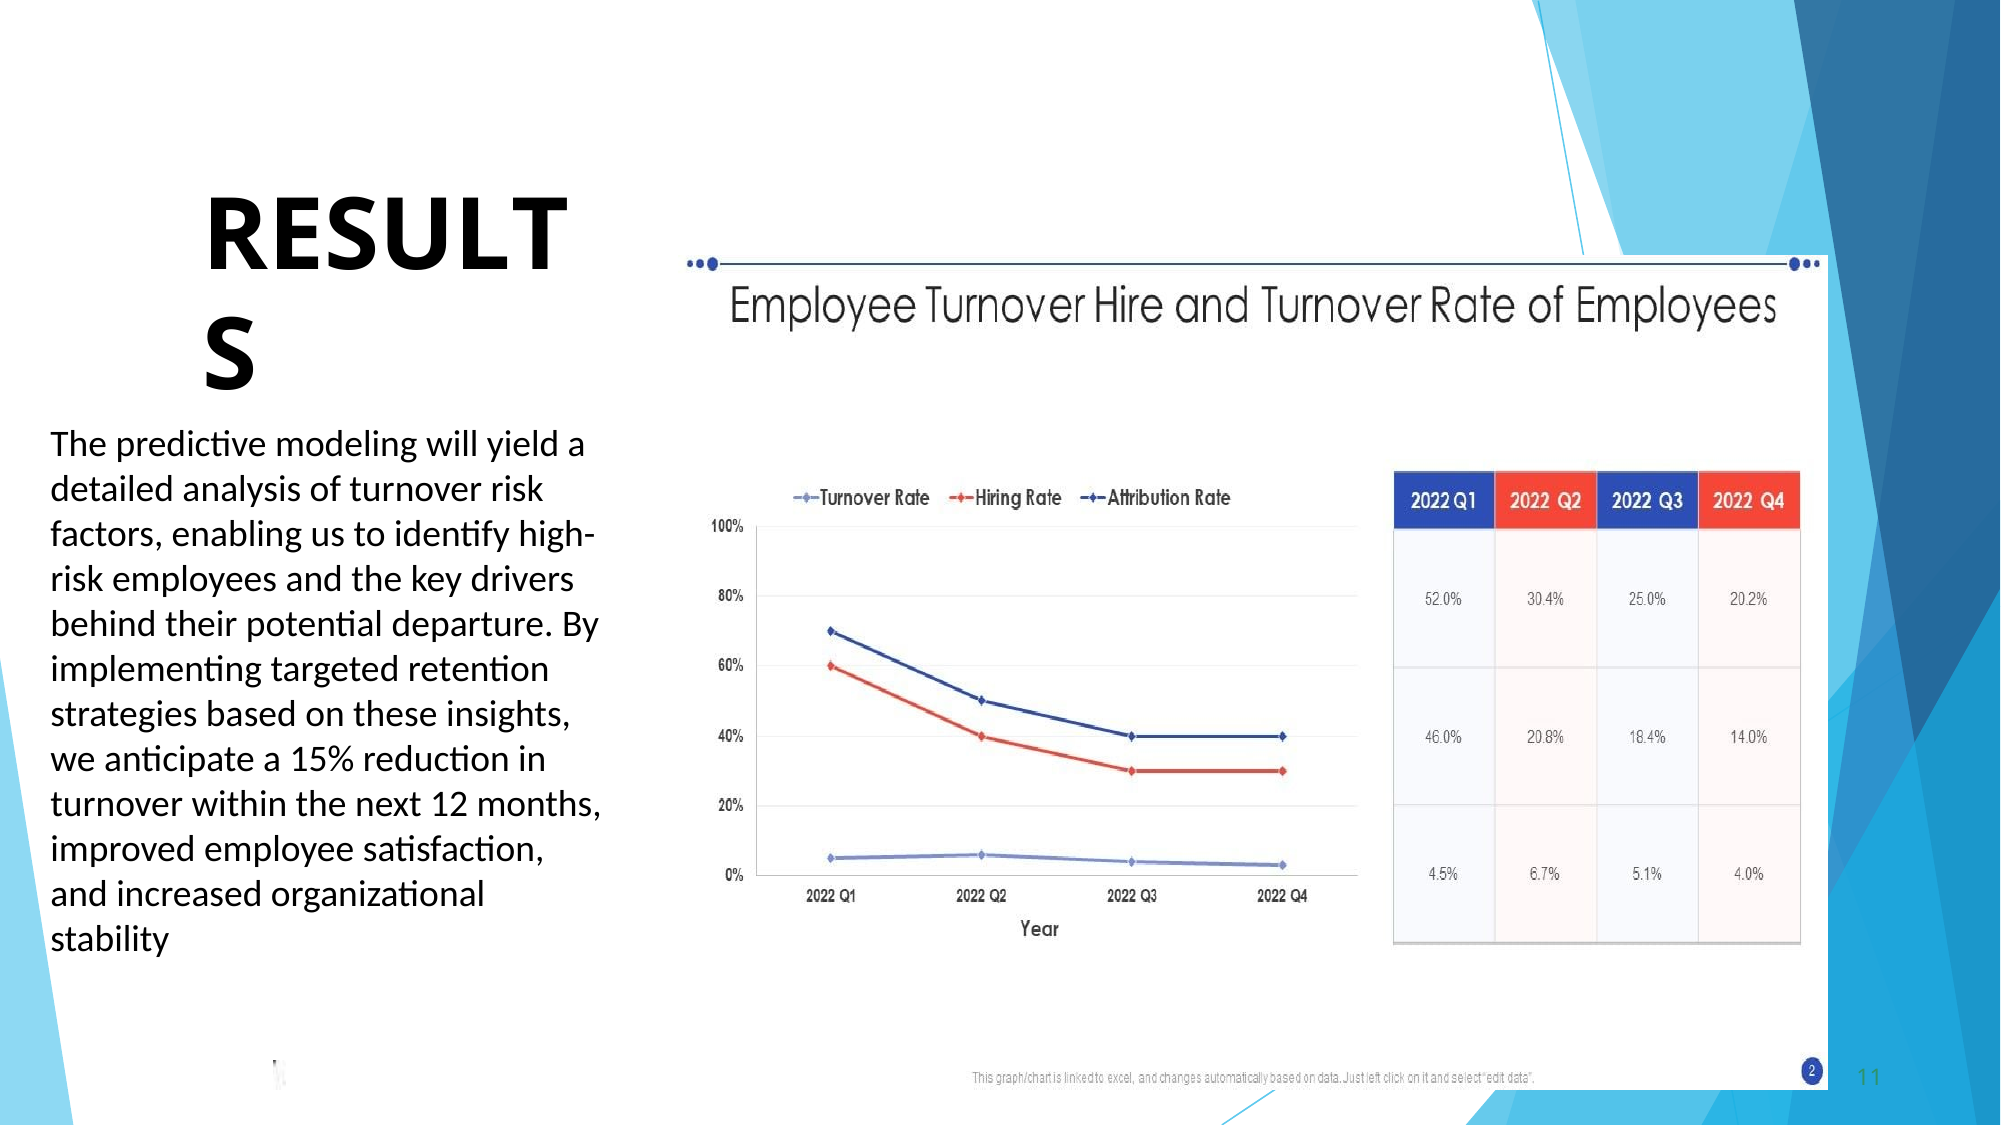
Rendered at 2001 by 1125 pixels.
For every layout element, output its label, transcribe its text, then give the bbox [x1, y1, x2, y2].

text_box The predictive modeling will yield a detailed analysis of turnover risk factors, enabling us to identify high-risk employees and the key drivers behind their potential departure. By implementing targeted retention strategies based on these insights, we anticipate a 15% reduction in turnover within the next 12 months, improved employee satisfaction, and increased organizational stability [35, 411, 620, 967]
text_box 11 [1849, 1061, 1888, 1095]
picture [678, 255, 1829, 1091]
title RESULTS [200, 167, 621, 410]
picture [273, 1060, 287, 1091]
